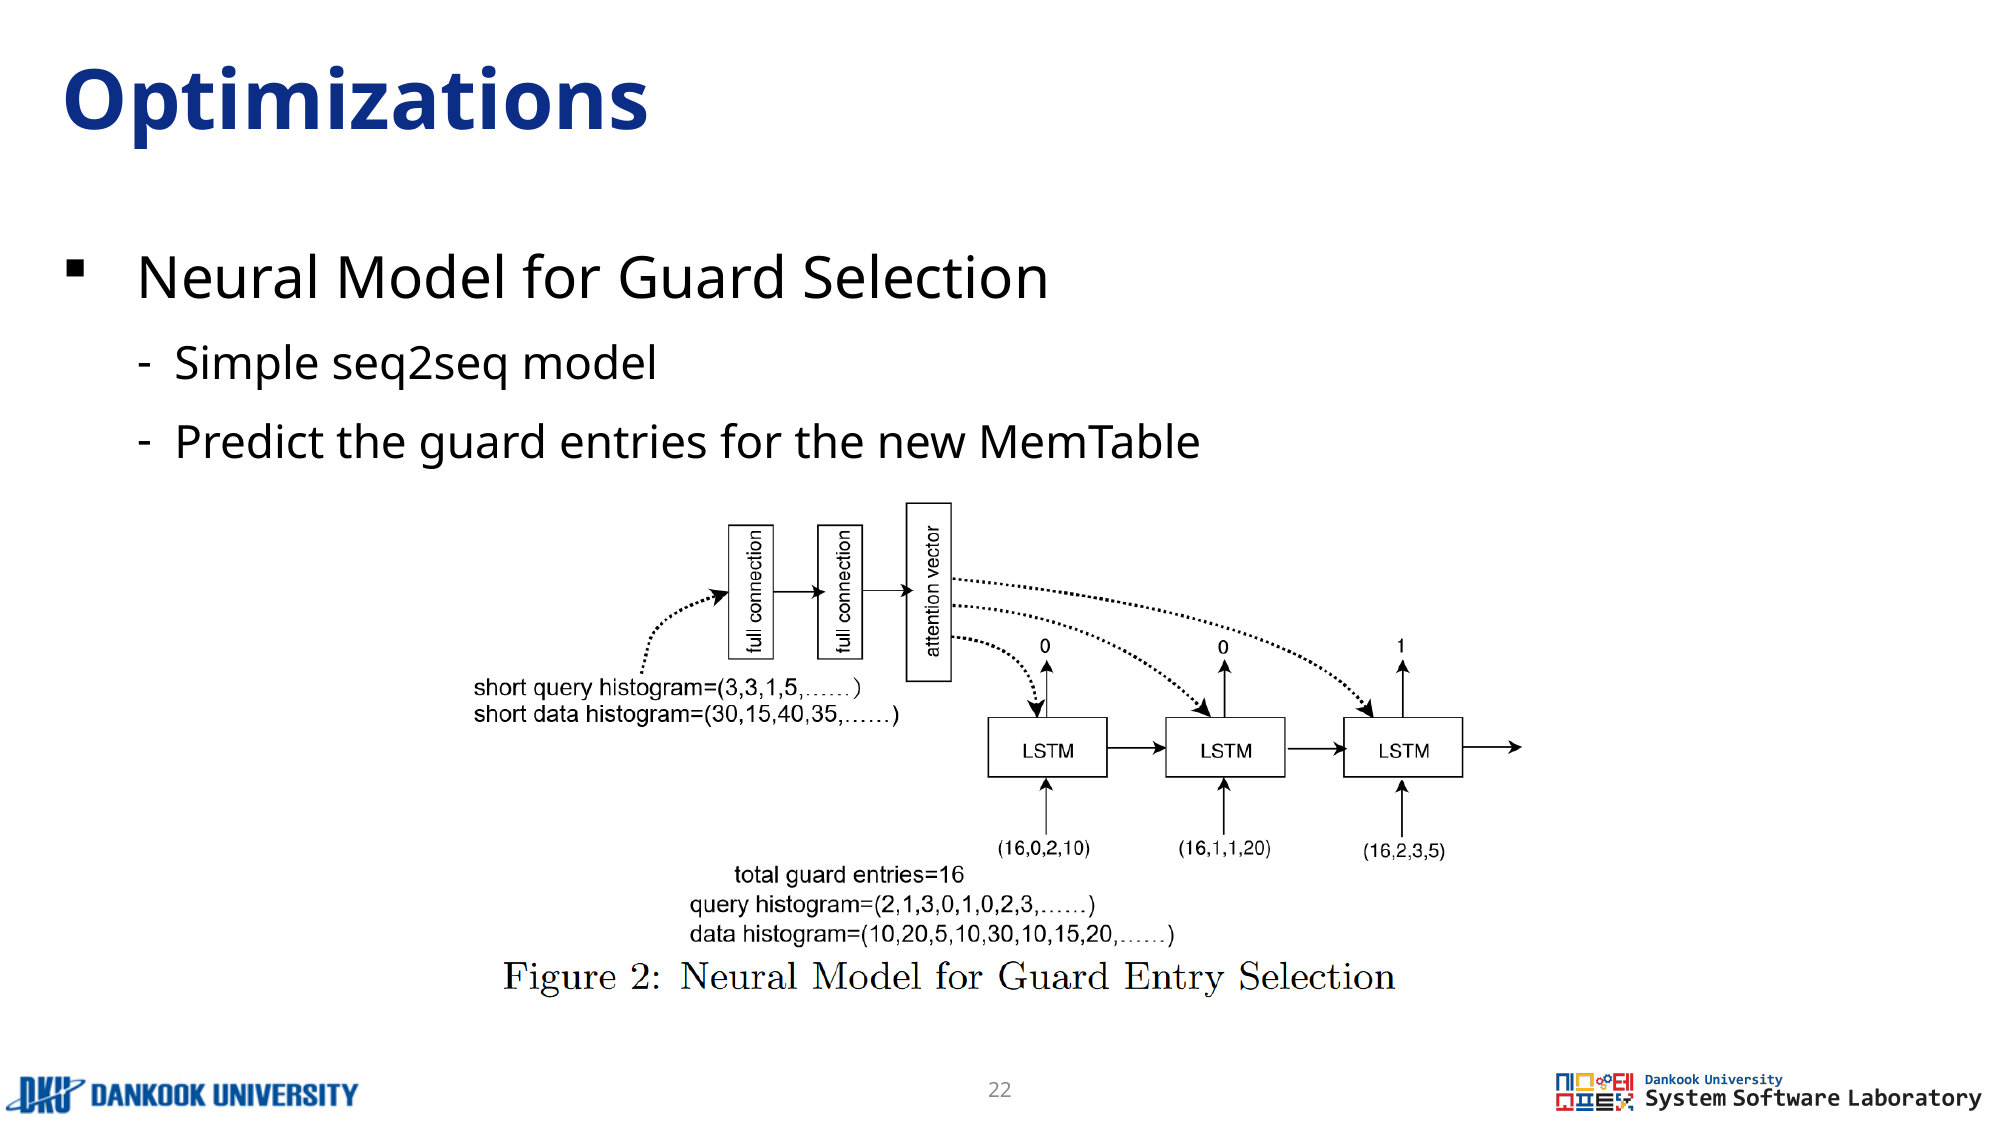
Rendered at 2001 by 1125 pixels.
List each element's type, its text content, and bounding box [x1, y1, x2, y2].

picture [1548, 1064, 2001, 1125]
title Optimizations [46, 34, 1504, 171]
slide_number 22 [774, 1067, 1225, 1116]
list Neural Model for Guard Selection Simple seq2seq model Predict the guard entries for the new MemTable [46, 219, 1945, 1050]
picture [5, 1076, 359, 1114]
picture [467, 493, 1524, 999]
